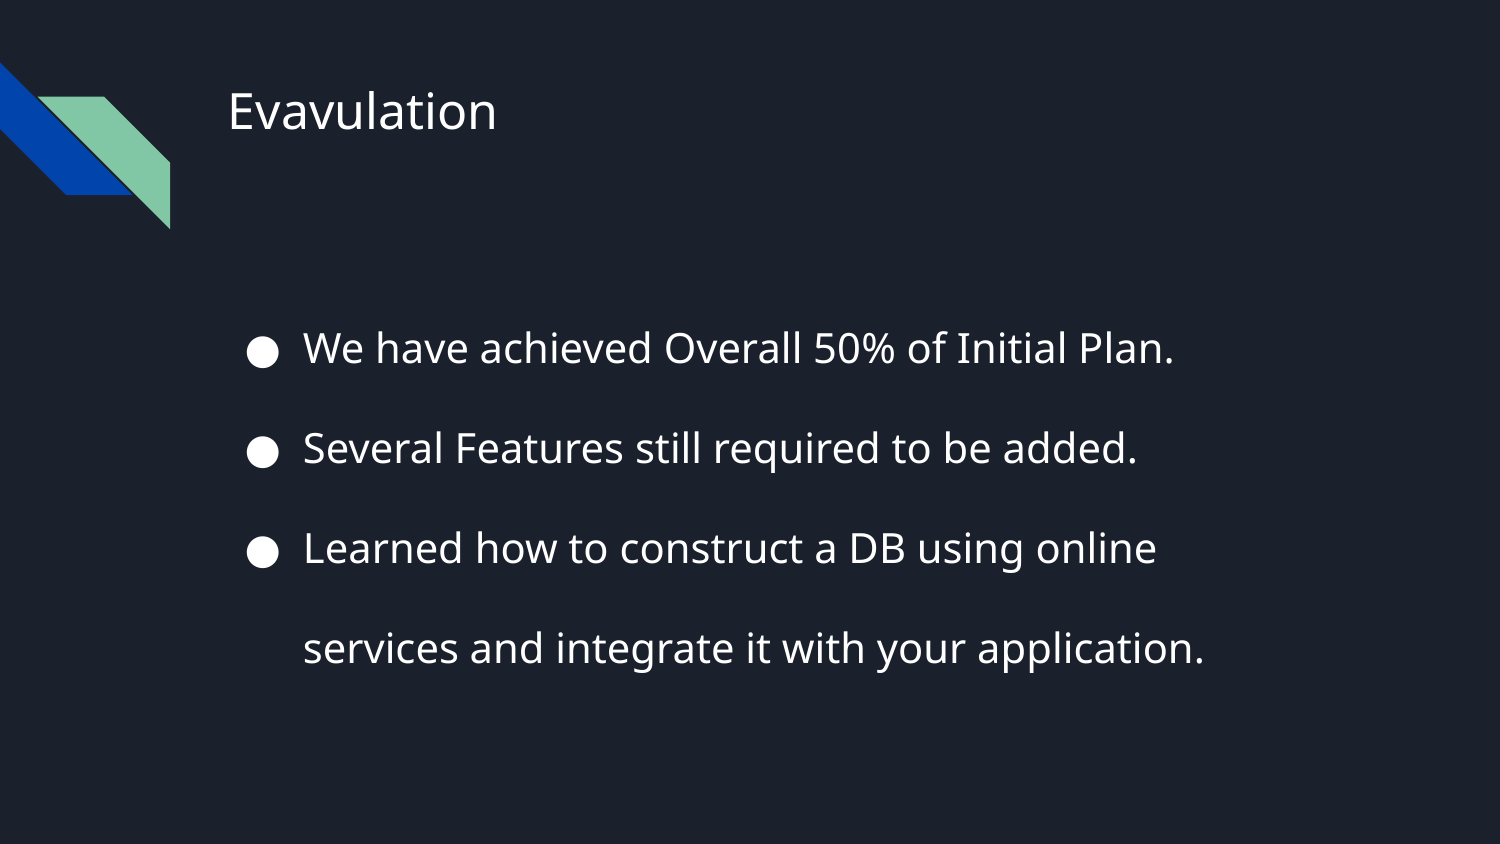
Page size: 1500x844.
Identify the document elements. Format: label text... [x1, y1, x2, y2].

title Evavulation [212, 64, 1368, 215]
list We have achieved Overall 50% of Initial Plan. Several Features still required to be added. Learned how to construct a DB using online services and integrate it with your application. [212, 257, 1251, 735]
